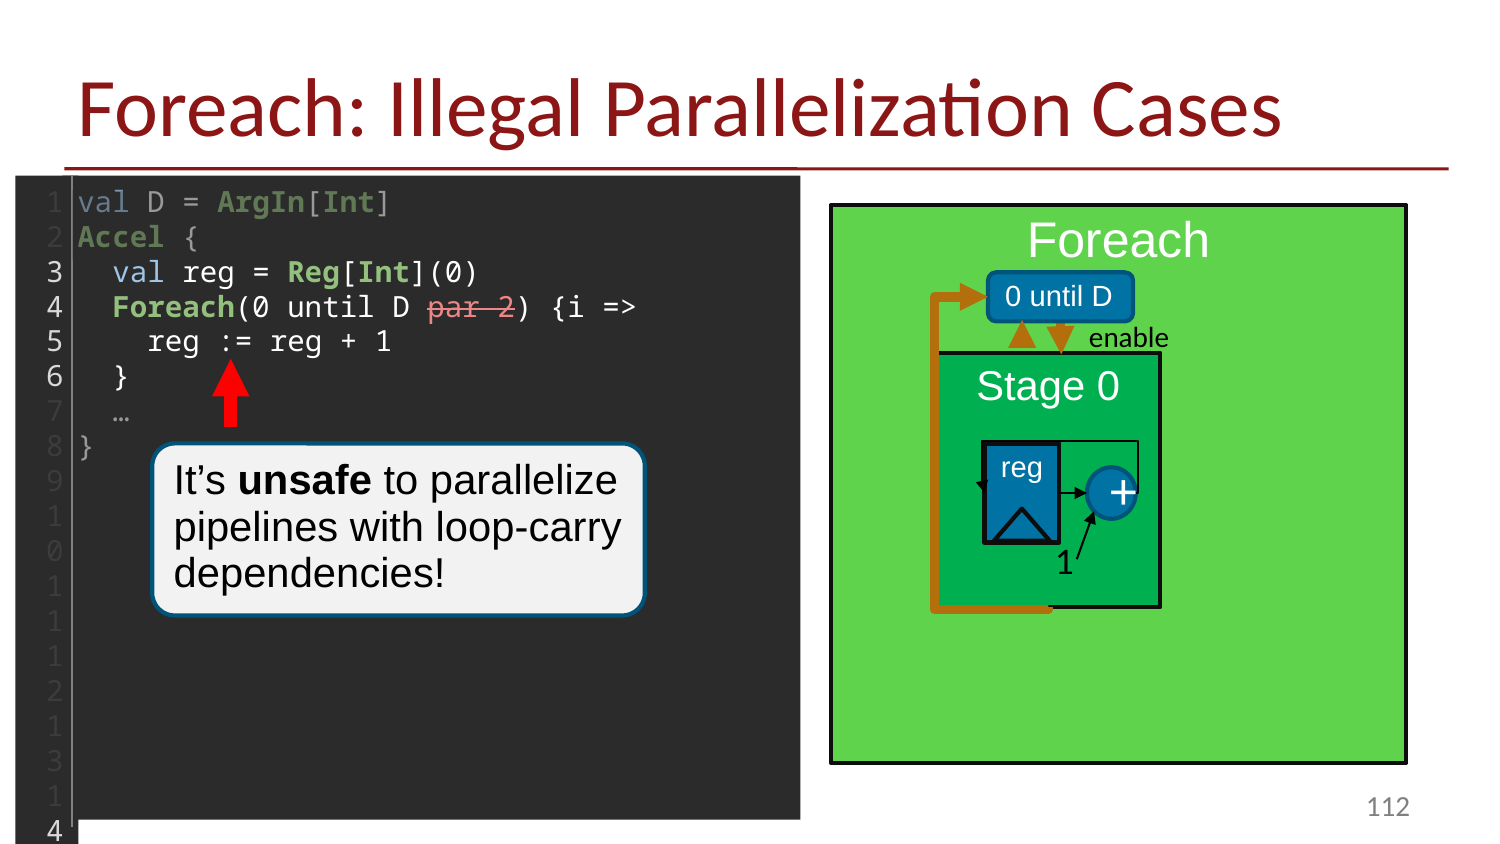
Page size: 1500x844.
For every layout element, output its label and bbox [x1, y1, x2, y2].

title [62, 28, 1459, 160]
text_box [829, 203, 1408, 765]
slide_number [1074, 782, 1425, 827]
text_box [15, 175, 801, 844]
